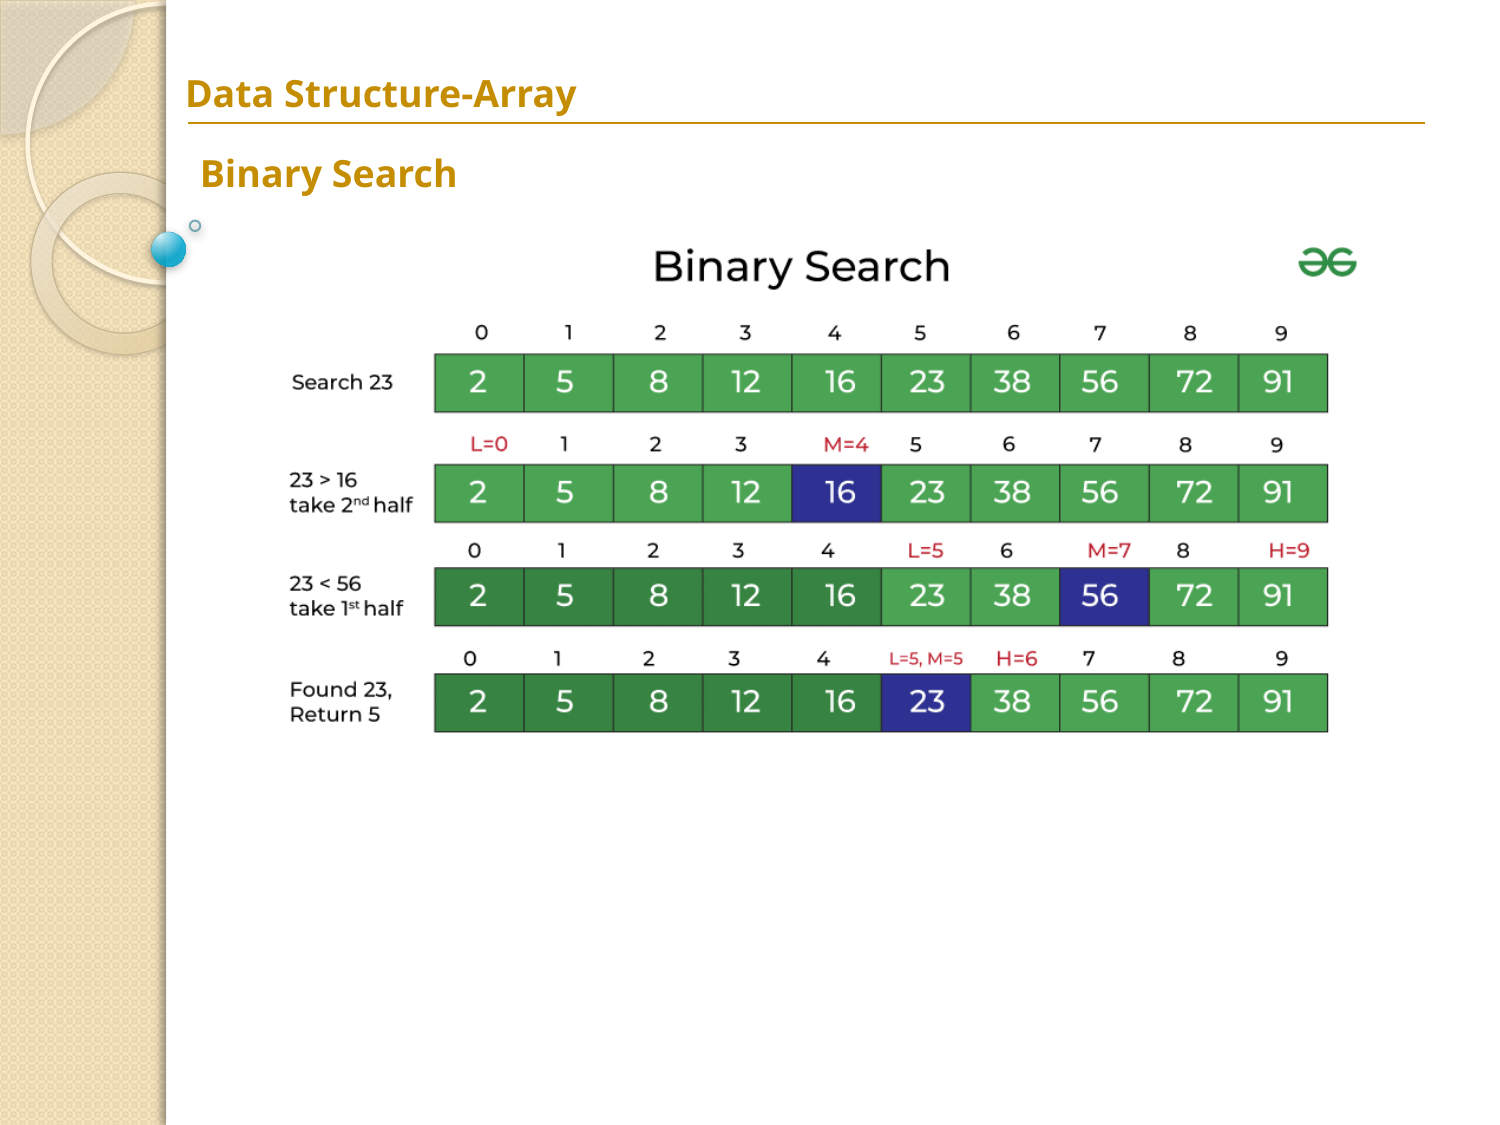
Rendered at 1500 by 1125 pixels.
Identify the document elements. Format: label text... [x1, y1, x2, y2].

text_box Binary Search [185, 142, 473, 203]
picture [212, 220, 1392, 776]
text_box Data Structure-Array [170, 62, 592, 123]
